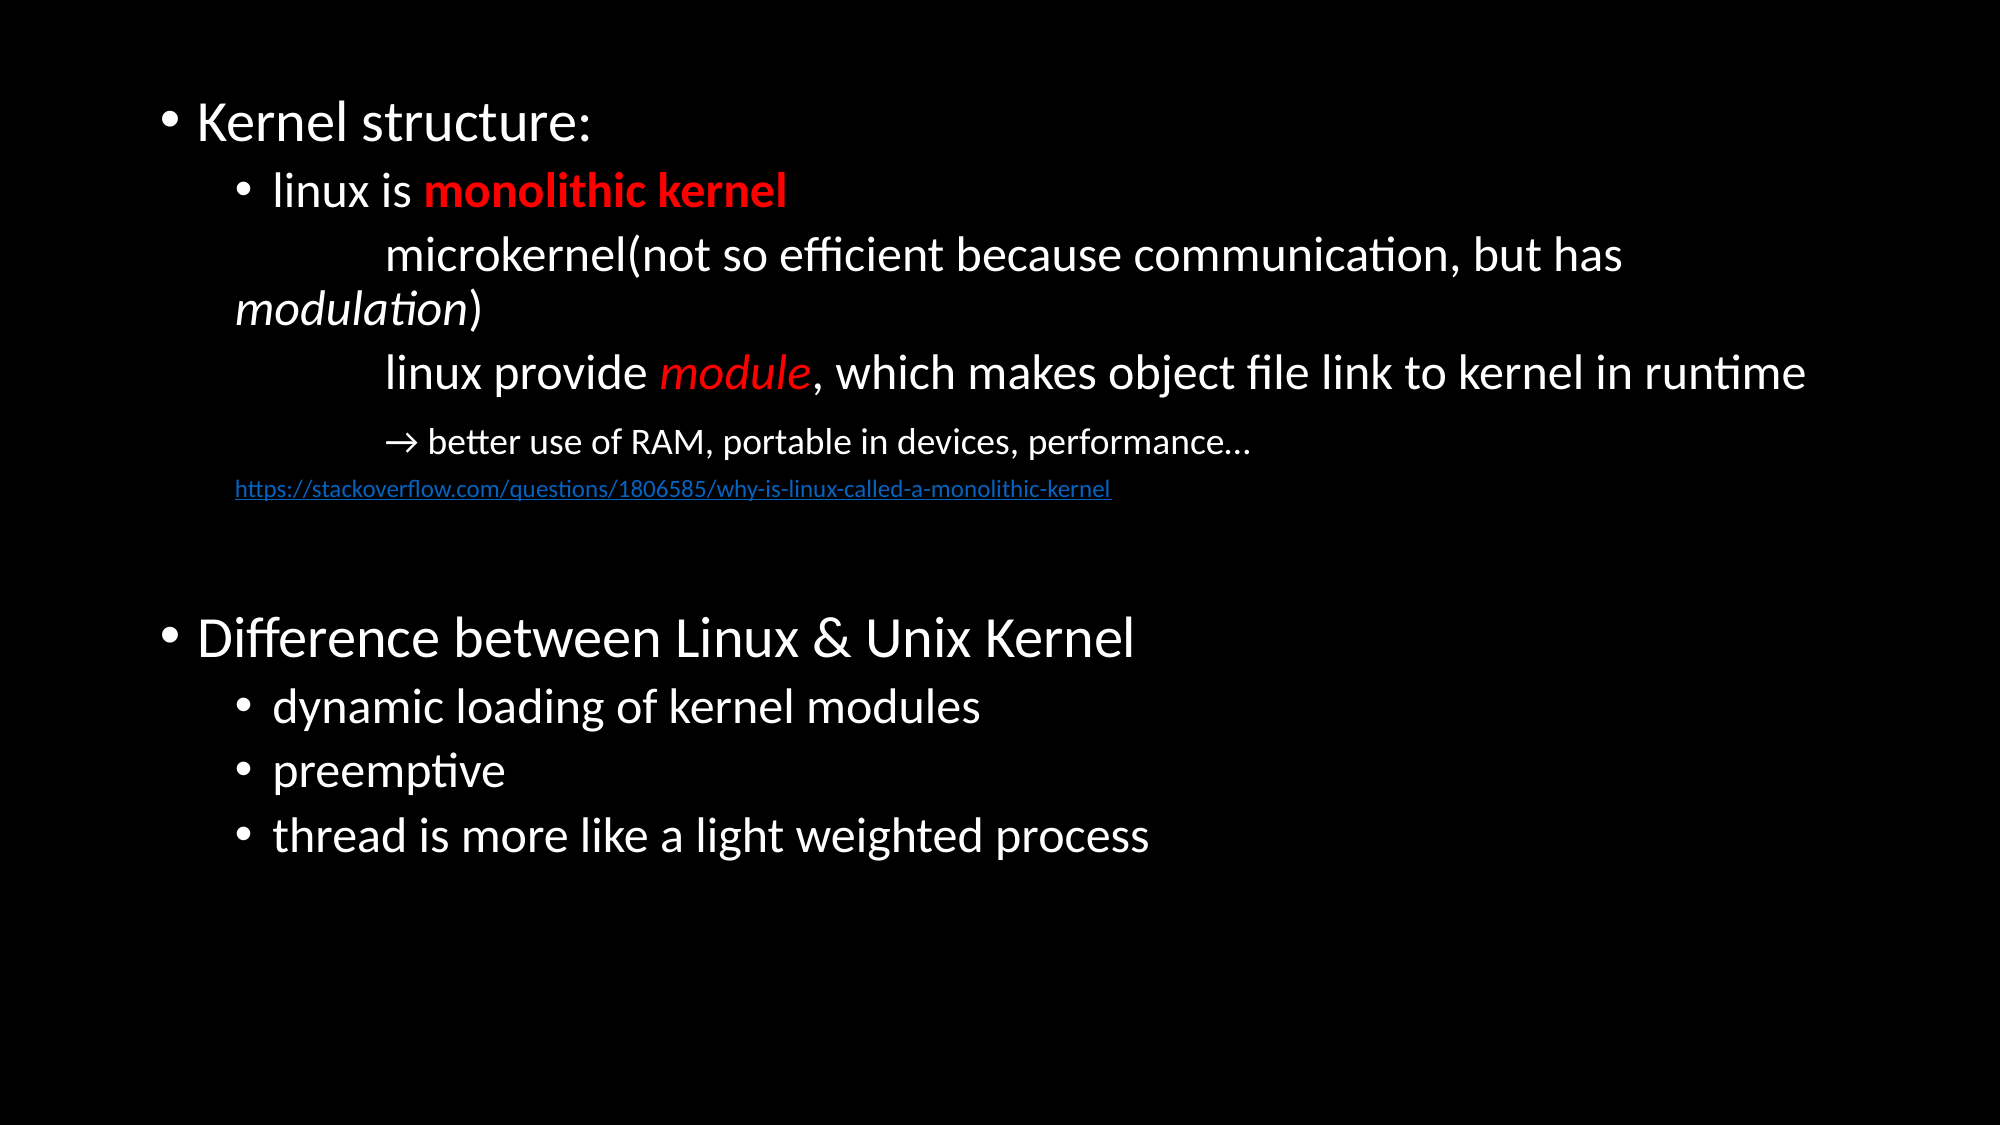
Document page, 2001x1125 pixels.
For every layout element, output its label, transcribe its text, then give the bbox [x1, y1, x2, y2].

list Kernel structure: linux is monolithic kernel microkernel(not so efficient because communication, but has modulation) linux provide module, which makes object file link to kernel in runtime → better use of RAM, portable in devices, performance… https://stackoverflow.com/questions/1806585/why-is-linux-called-a-monolithic-kernel Difference between Linux & Unix Kernel dynamic loading of kernel modules preemptive thread is more like a light weighted process [145, 83, 1871, 909]
